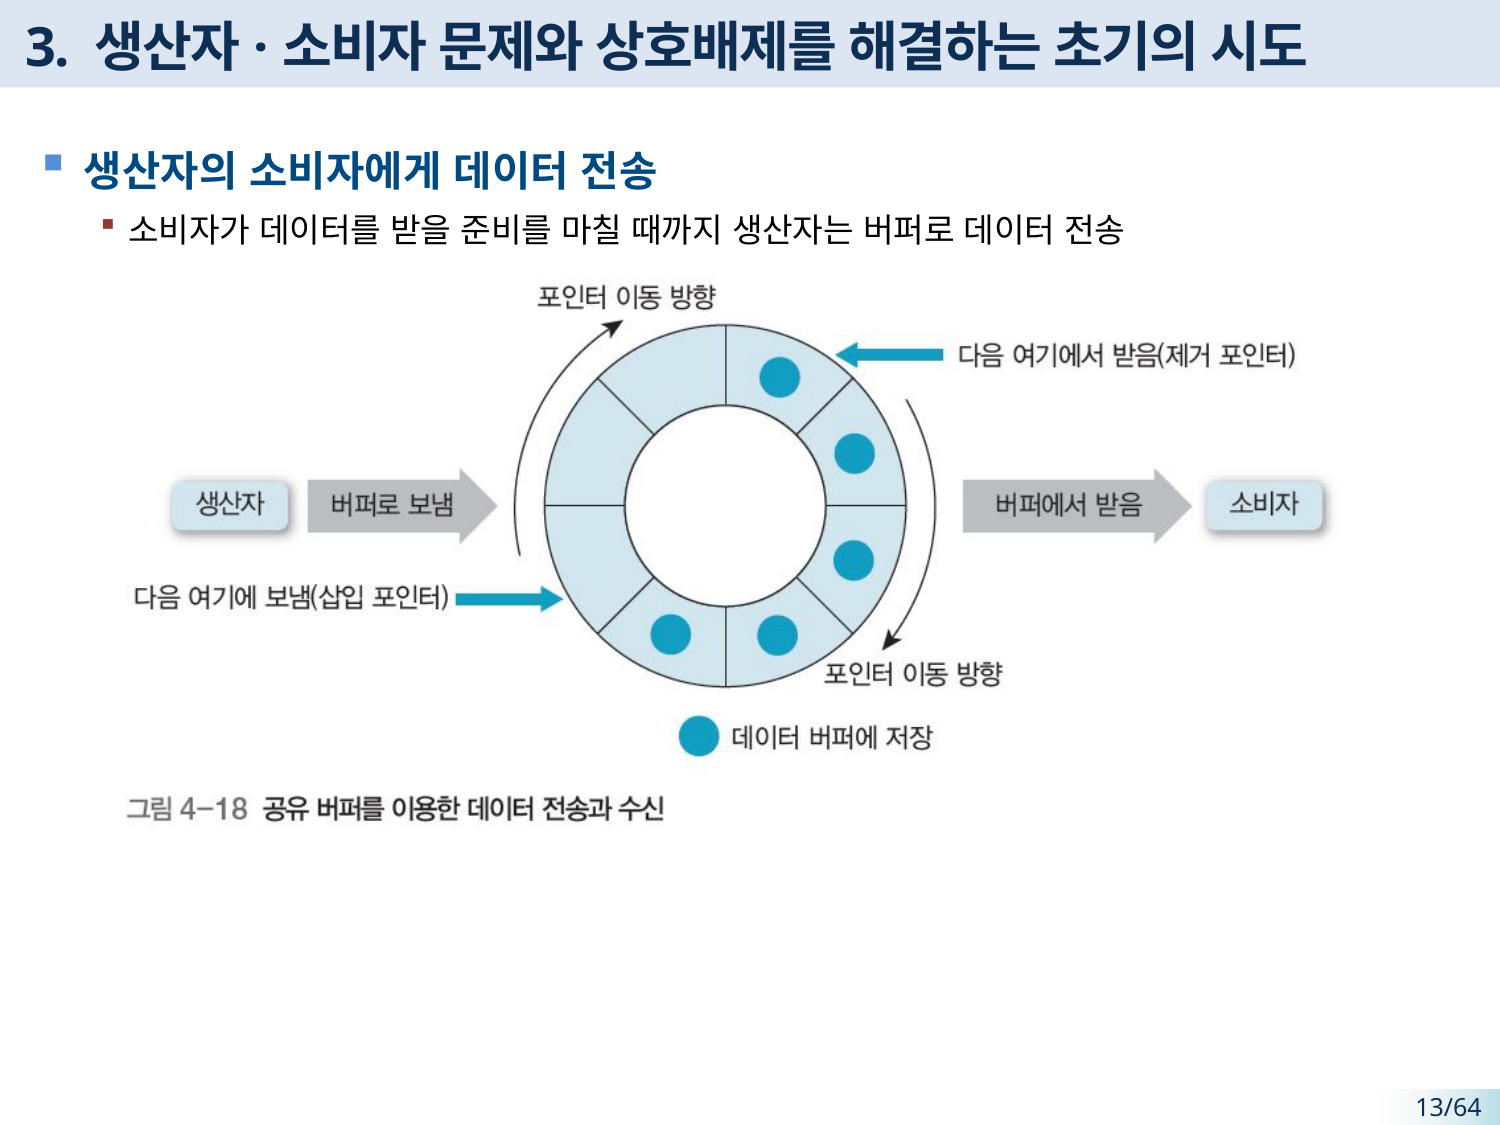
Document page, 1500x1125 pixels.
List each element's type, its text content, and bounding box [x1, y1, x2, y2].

picture [114, 266, 1341, 829]
title 3. 생산자·소비자 문제와 상호배제를 해결하는 초기의 시도 [10, 5, 1430, 84]
list 생산자의 소비자에게 데이터 전송 소비자가 데이터를 받을 준비를 마칠 때까지 생산자는 버퍼로 데이터 전송 [10, 126, 1481, 1057]
